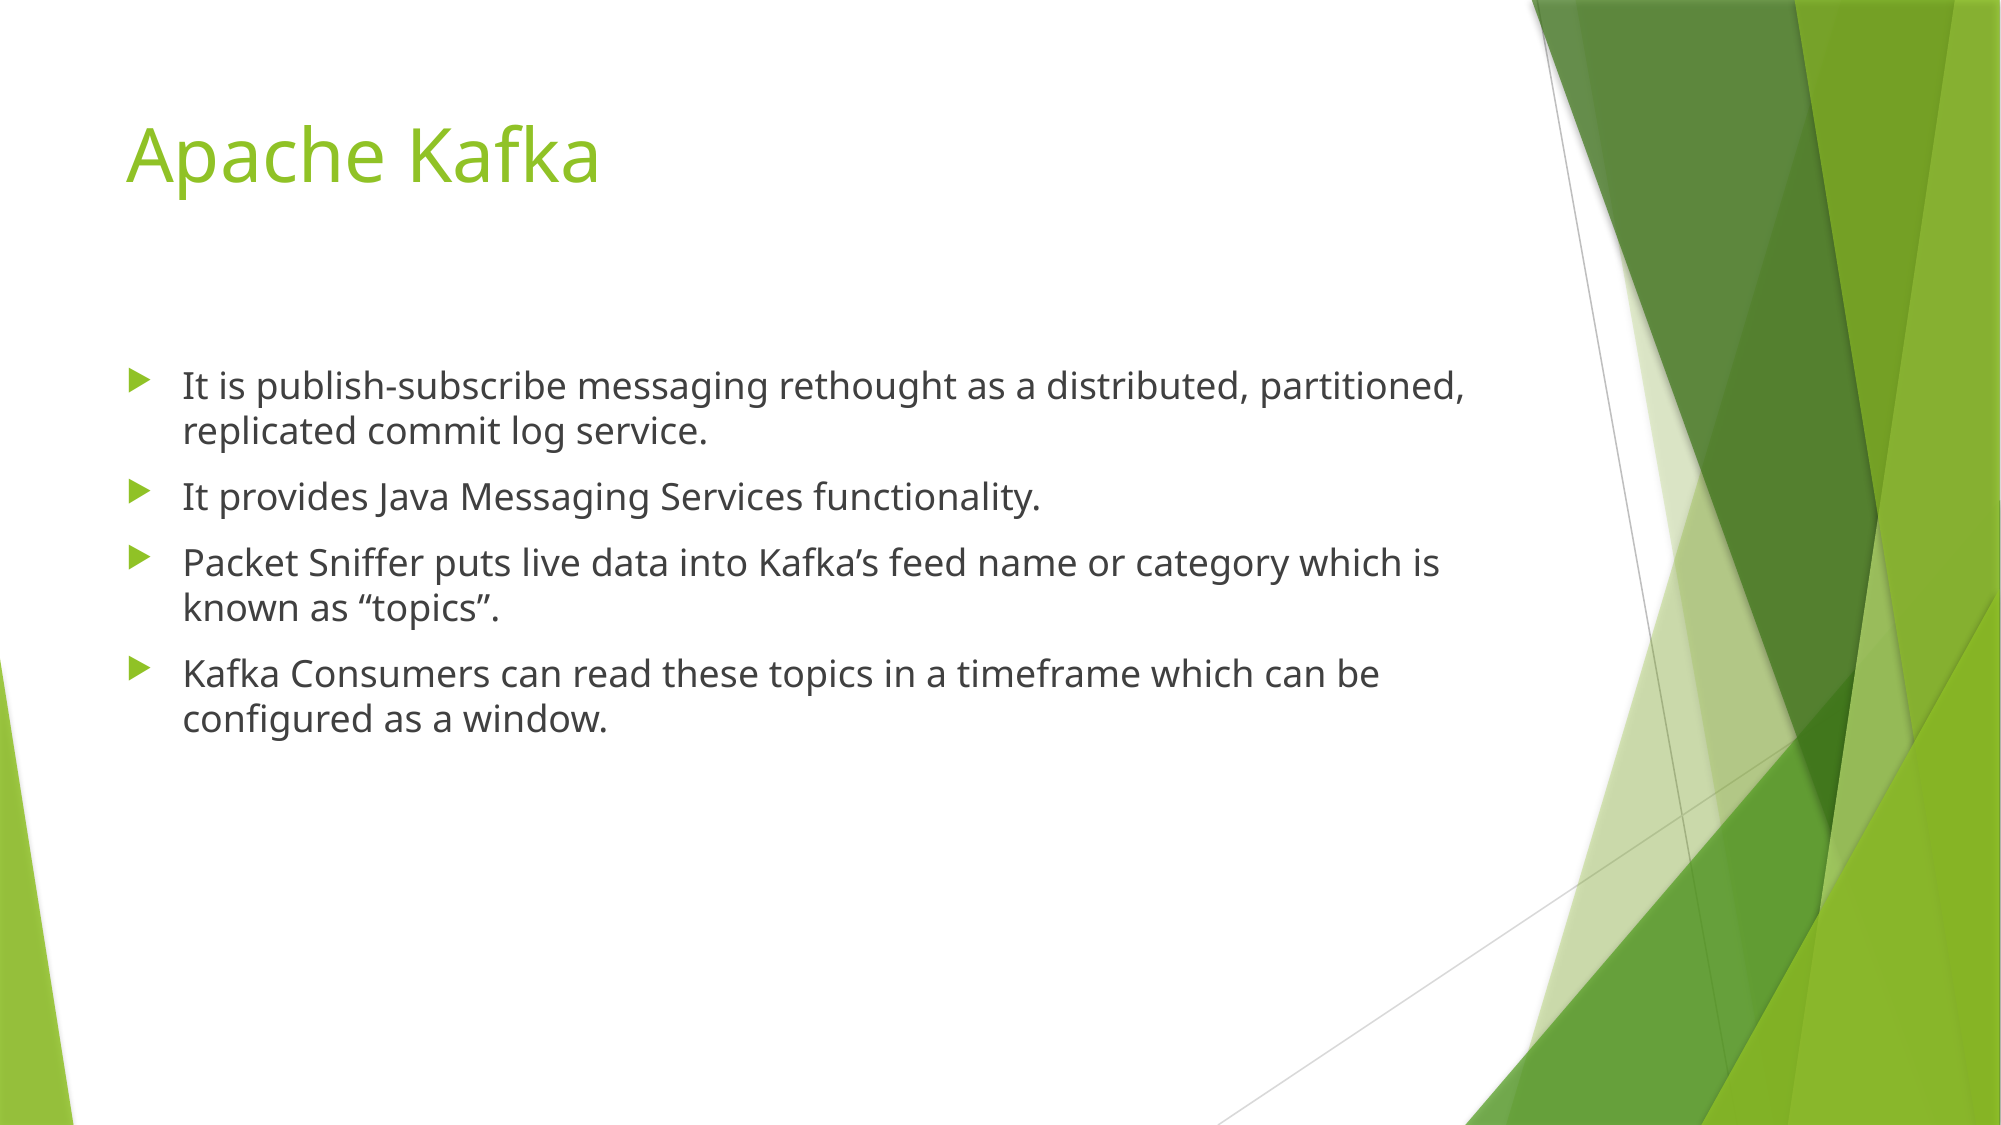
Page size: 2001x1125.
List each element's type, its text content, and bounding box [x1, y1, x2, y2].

list It is publish-subscribe messaging rethought as a distributed, partitioned, replicated commit log service. It provides Java Messaging Services functionality. Packet Sniffer puts live data into Kafka’s feed name or category which is known as “topics”. Kafka Consumers can read these topics in a timeframe which can be configured as a window. [111, 354, 1522, 992]
title Apache Kafka [111, 99, 1522, 317]
